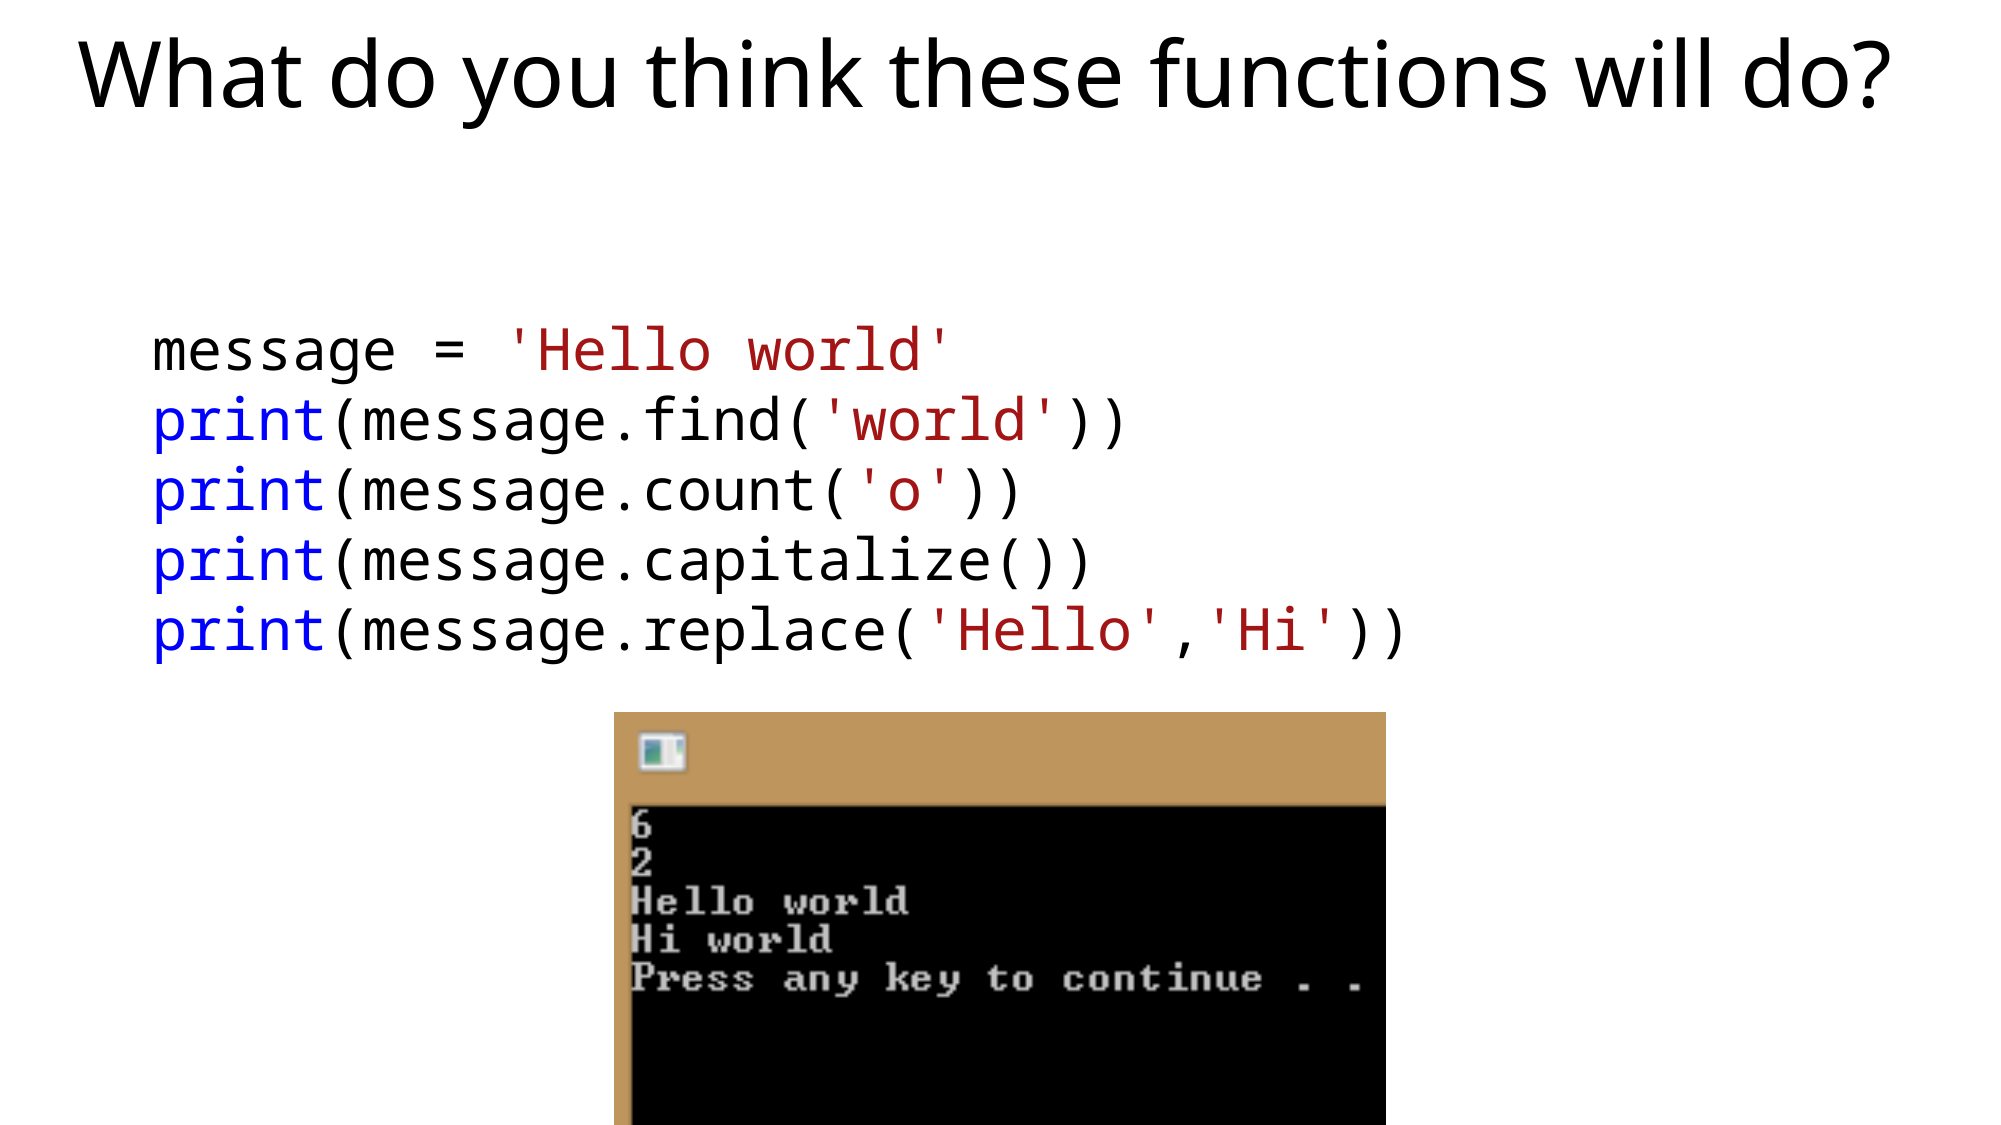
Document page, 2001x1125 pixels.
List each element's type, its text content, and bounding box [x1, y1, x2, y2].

title What do you think these functions will do? [62, 29, 1953, 205]
picture [614, 712, 1386, 1125]
text_box message = 'Hello world' print(message.find('world')) print(message.count('o')) print(message.capitalize()) print(message.replace('Hello','Hi')) [137, 304, 1509, 670]
